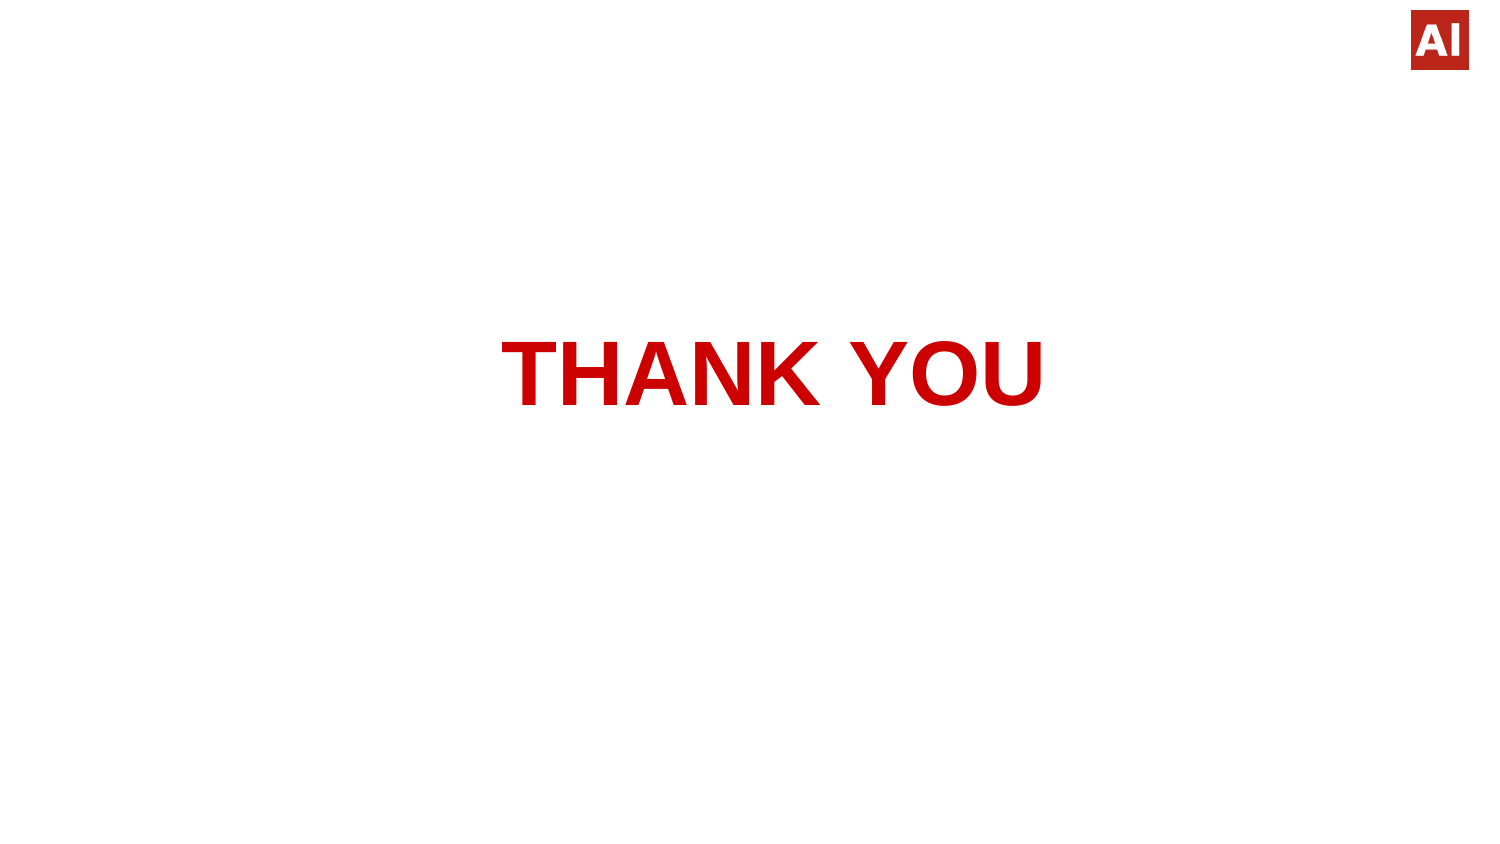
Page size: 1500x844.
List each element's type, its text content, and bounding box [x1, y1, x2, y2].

text_box THANK YOU [357, 311, 1189, 424]
picture [1411, 10, 1469, 70]
